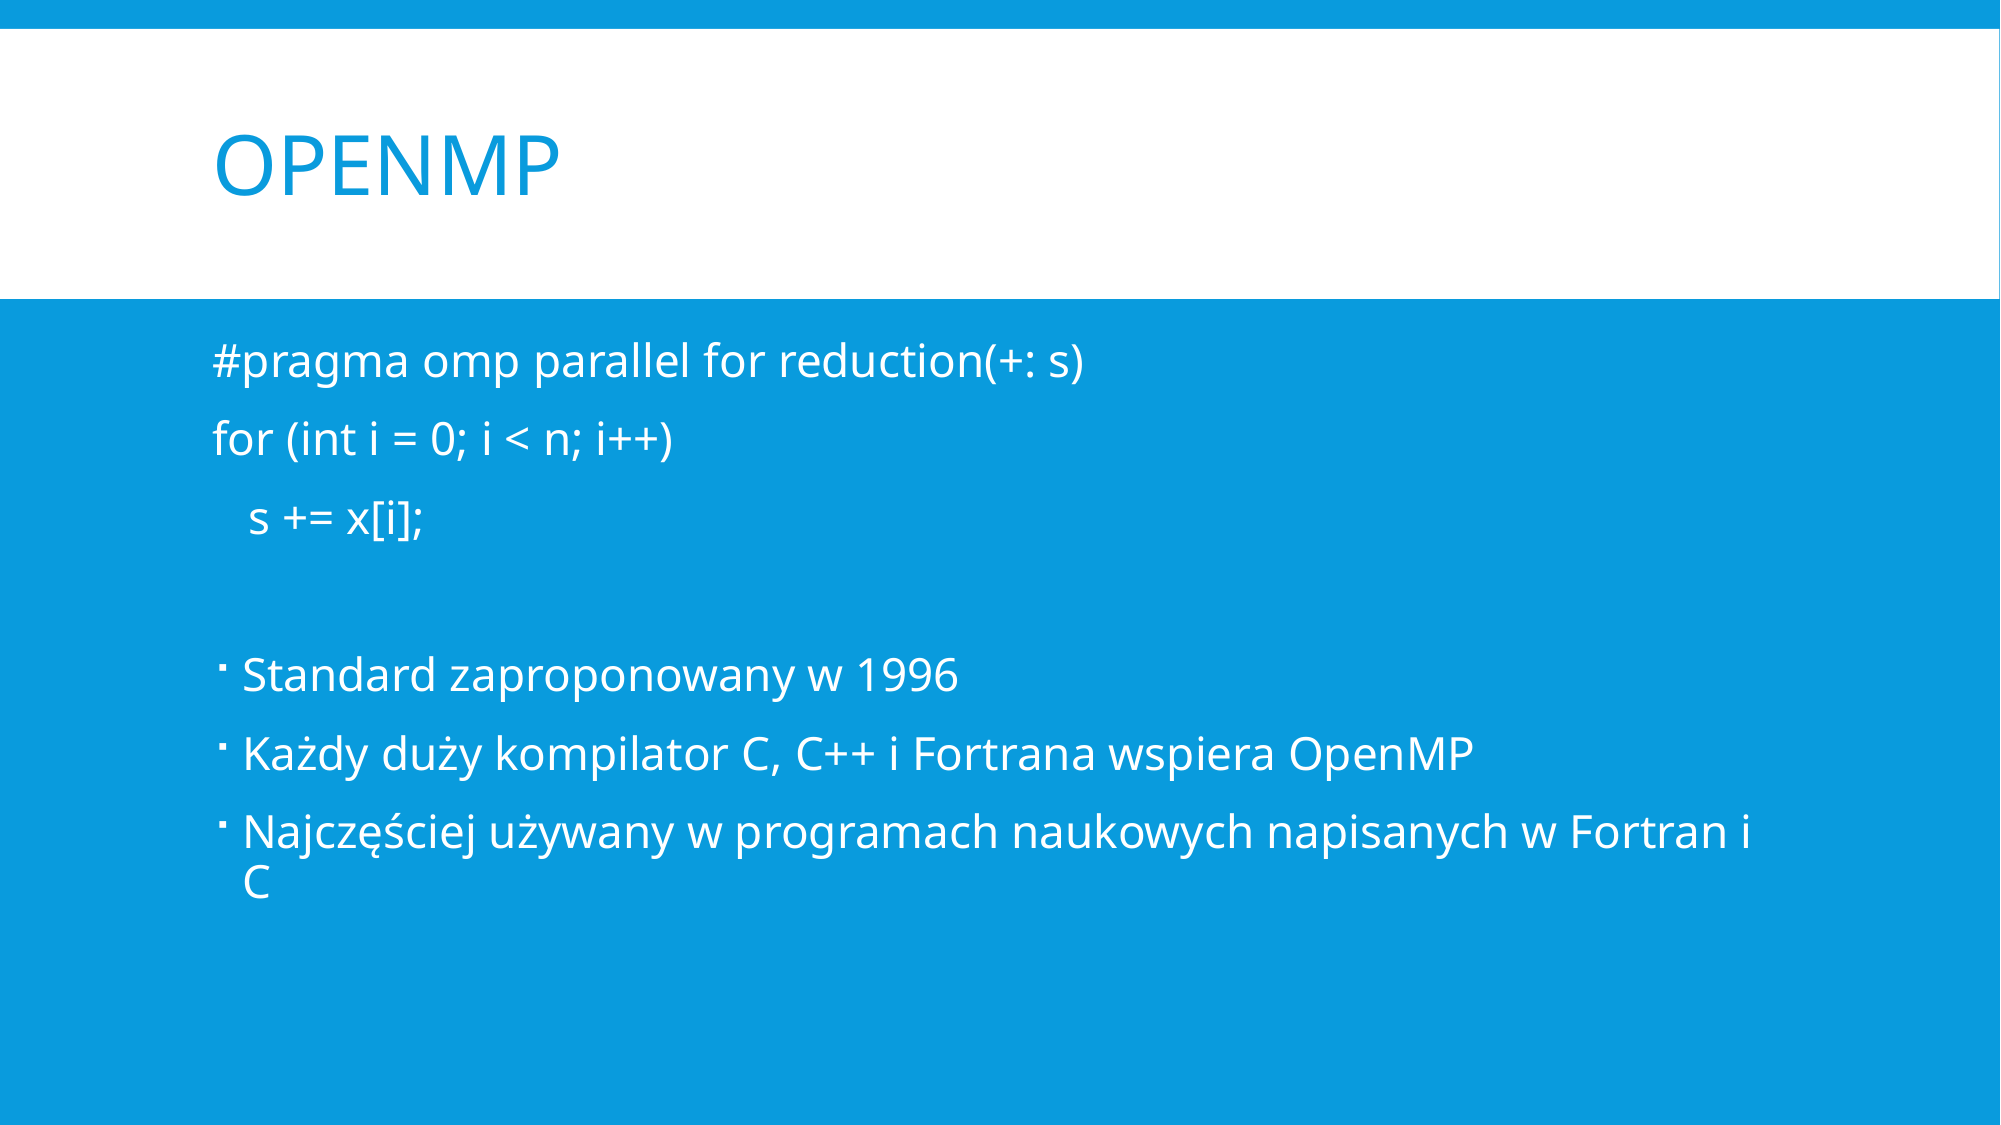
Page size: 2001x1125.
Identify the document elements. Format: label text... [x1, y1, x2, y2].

title OPENMP [197, 46, 1803, 295]
list #pragma omp parallel for reduction(+: s) for (int i = 0; i < n; i++) s += x[i]; Standard zaproponowany w 1996 Każdy duży kompilator C, C++ i Fortrana wspiera OpenMP Najczęściej używany w programach naukowych napisanych w Fortran i C [197, 329, 1803, 1020]
